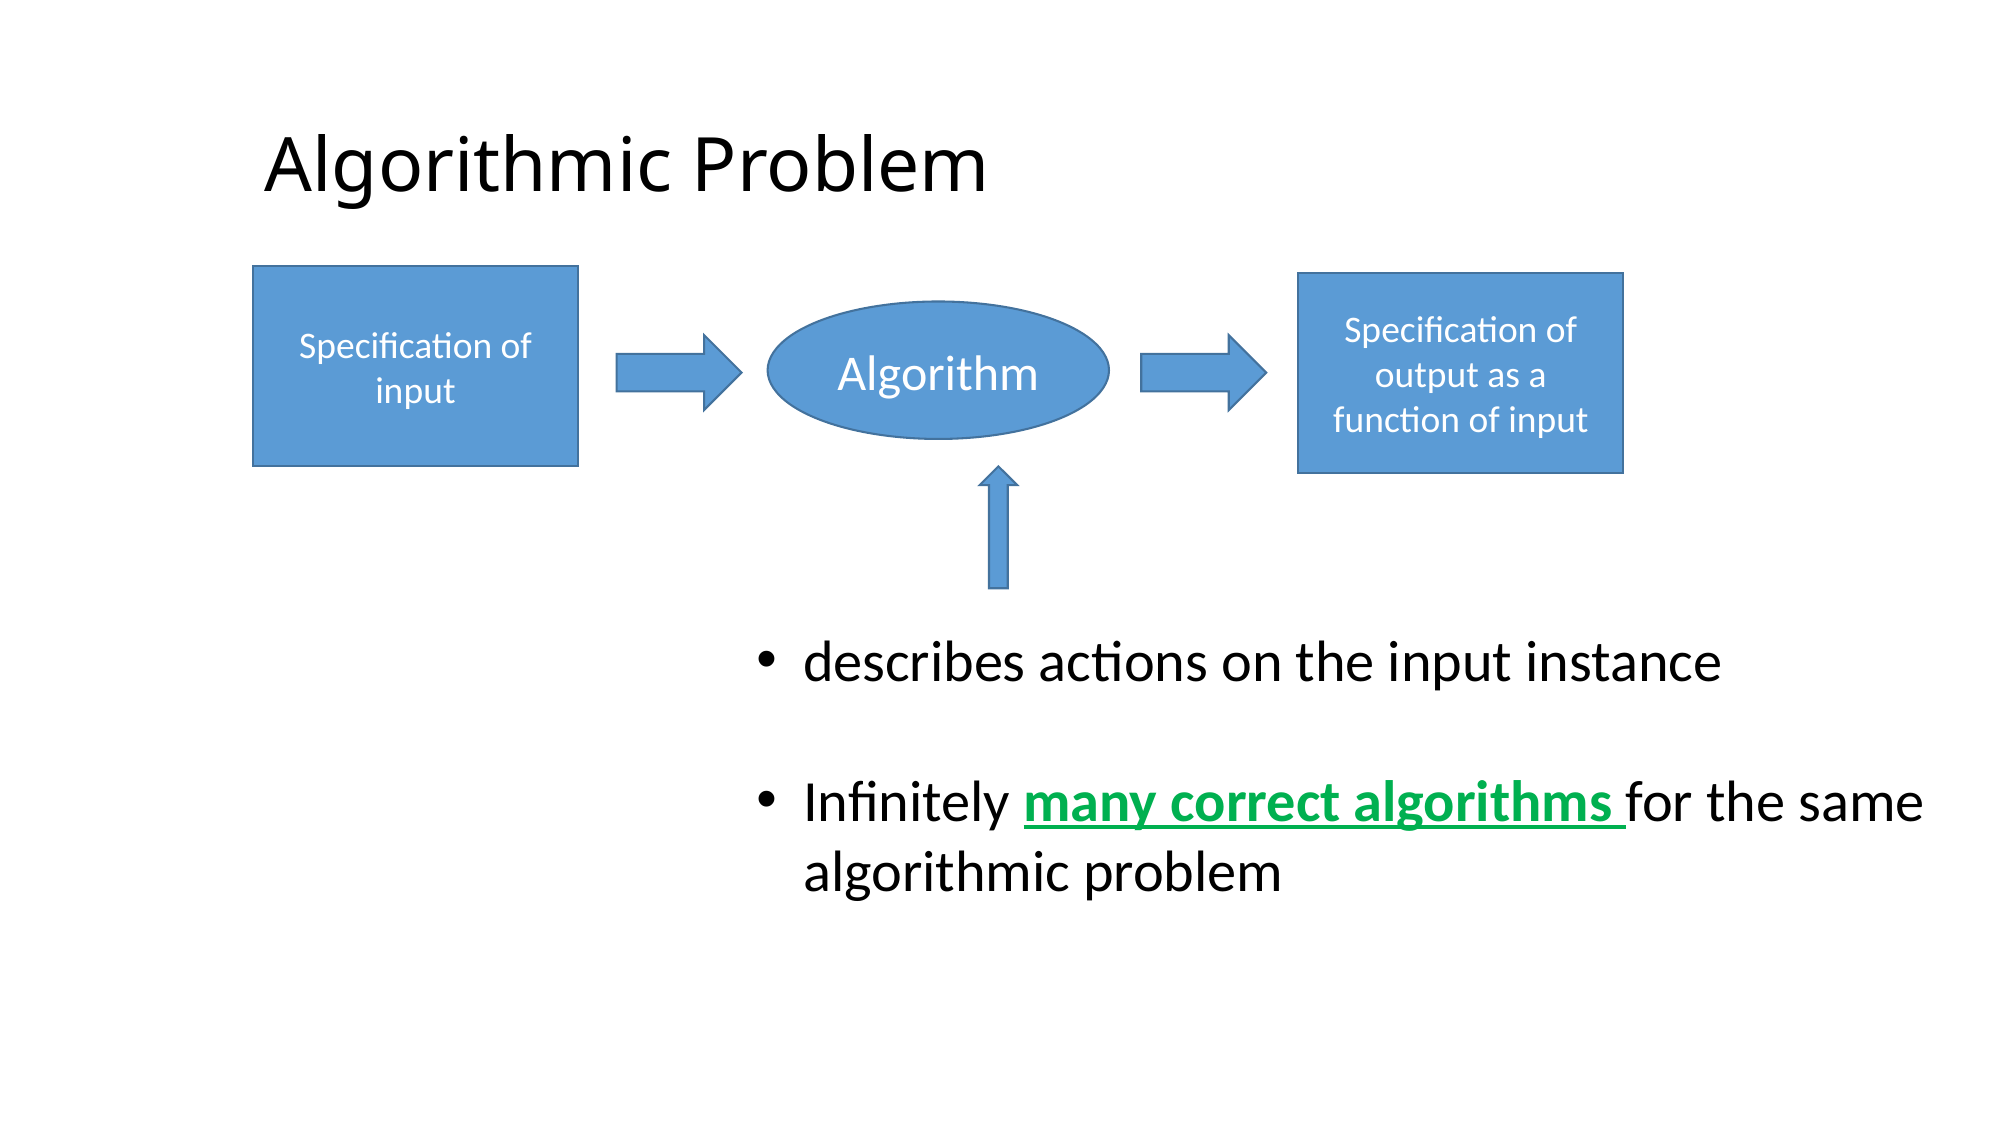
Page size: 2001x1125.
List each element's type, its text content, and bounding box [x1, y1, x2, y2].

text_box Specification of output as a function of input [1297, 272, 1624, 474]
text_box describes actions on the input instance Infinitely many correct algorithms for the same algorithmic problem [741, 615, 1955, 981]
text_box [615, 332, 744, 413]
text_box Algorithm [766, 300, 1111, 440]
text_box [977, 464, 1020, 590]
text_box [1140, 332, 1268, 413]
text_box Algorithmic Problem [249, 119, 1600, 239]
text_box Specification of input [252, 265, 579, 467]
